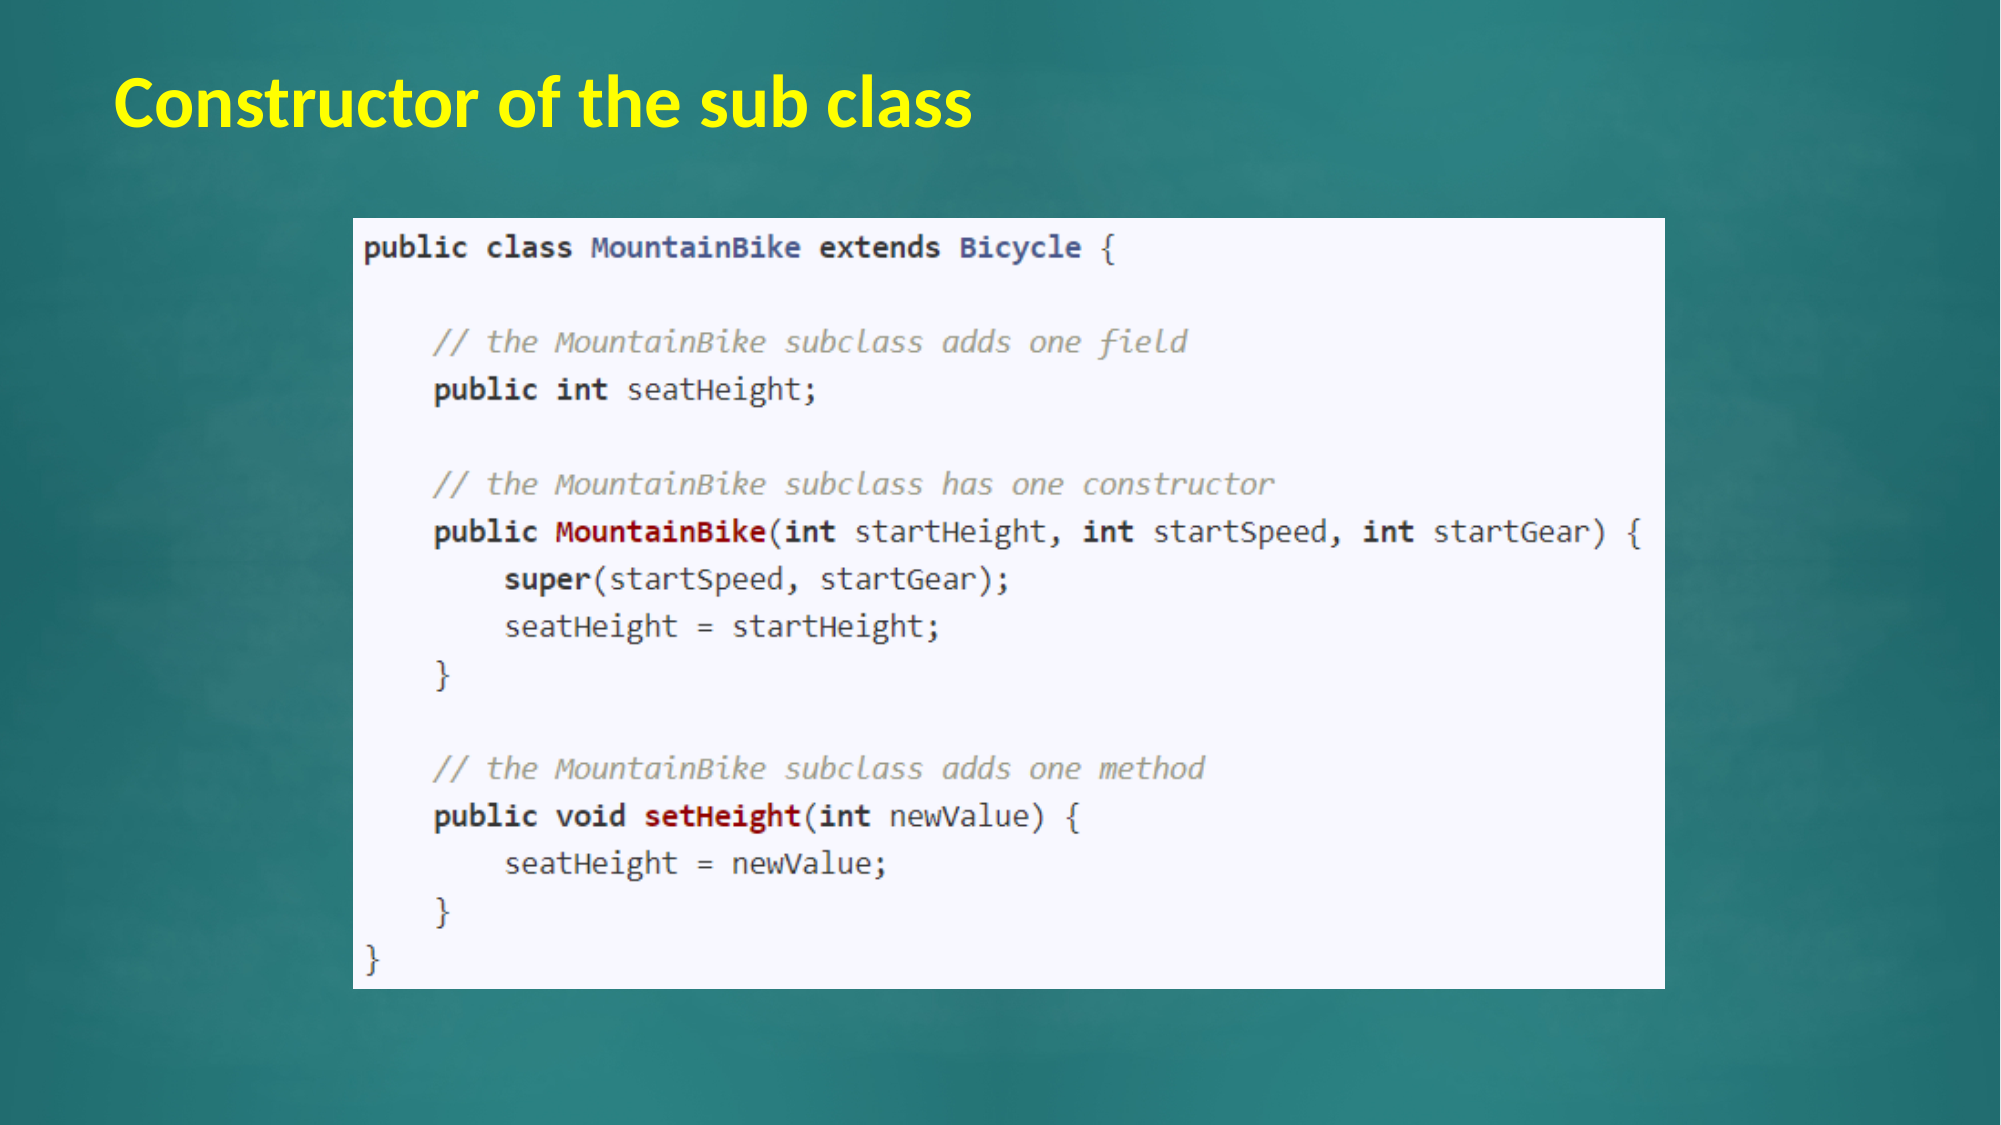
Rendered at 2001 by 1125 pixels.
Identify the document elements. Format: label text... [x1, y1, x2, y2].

picture [0, 0, 2001, 1125]
title Constructor of the sub class [99, 45, 1900, 233]
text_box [352, 218, 1665, 989]
